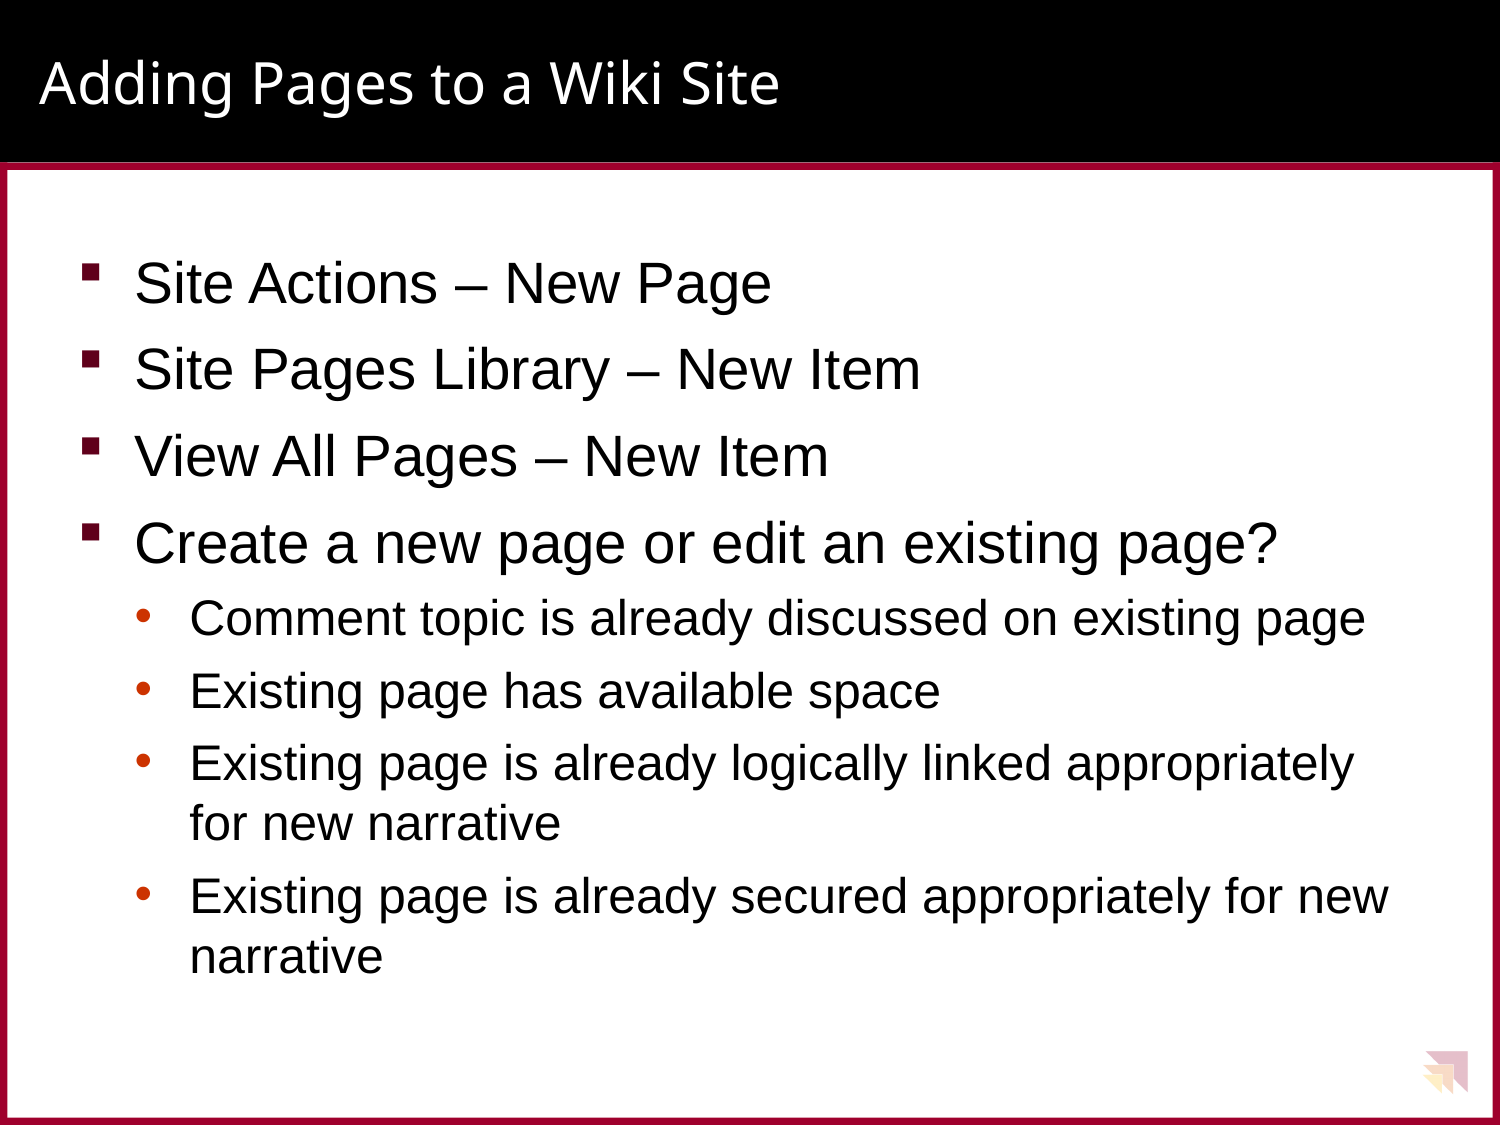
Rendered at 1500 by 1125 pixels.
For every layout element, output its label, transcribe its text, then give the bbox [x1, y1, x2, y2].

list Site Actions – New Page Site Pages Library – New Item View All Pages – New Item Create a new page or edit an existing page? Comment topic is already discussed on existing page Existing page has available space Existing page is already logically linked appropriately for new narrative Existing page is already secured appropriately for new narrative [62, 237, 1438, 1088]
title Adding Pages to a Wiki Site [24, 12, 1438, 150]
